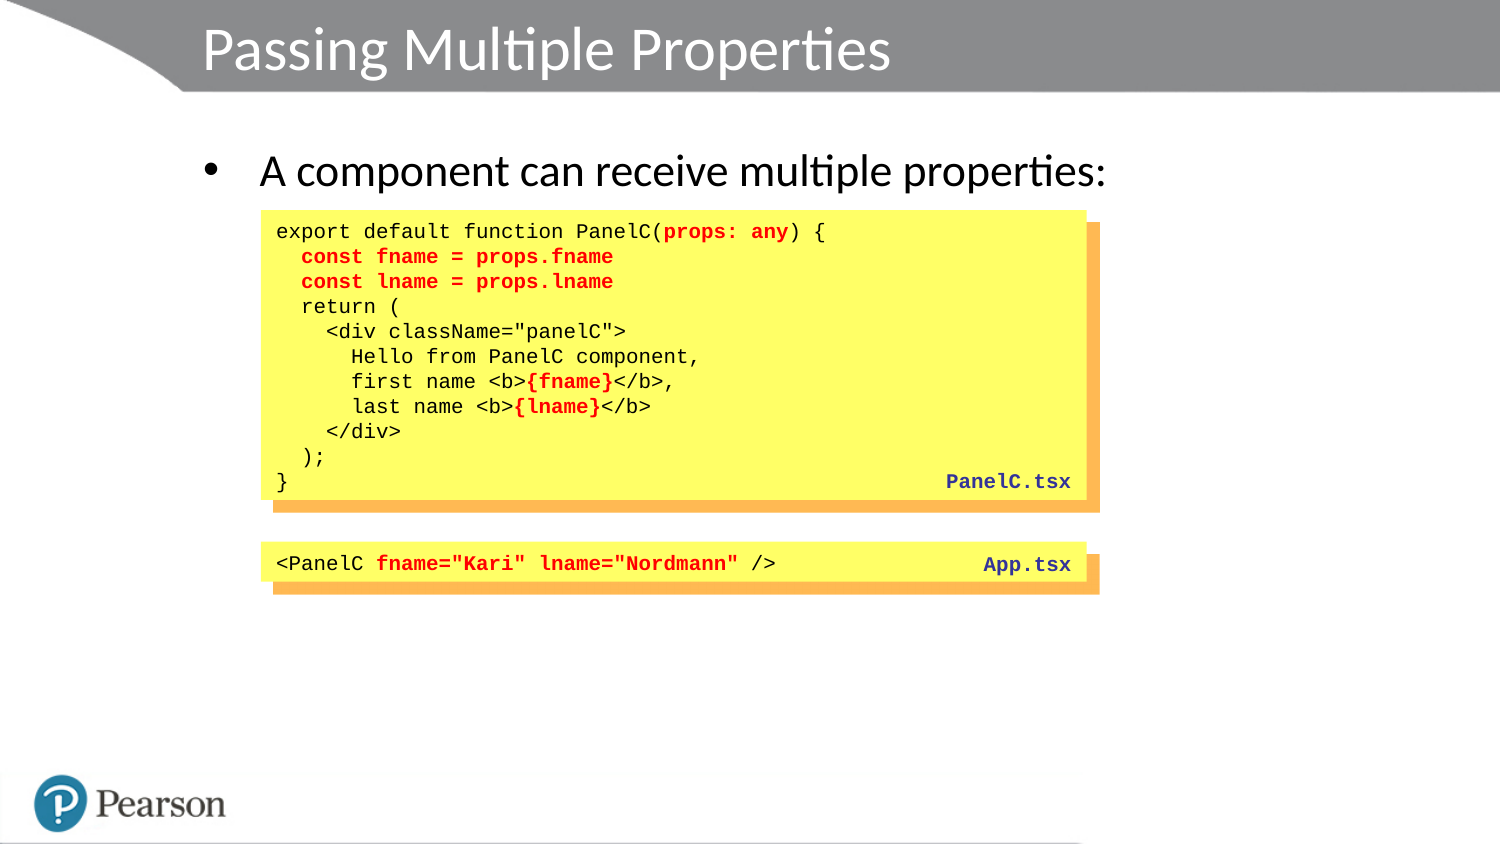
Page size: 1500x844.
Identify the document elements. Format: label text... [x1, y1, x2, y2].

title Passing Multiple Properties [187, 0, 1426, 93]
text_box PanelC.tsx [931, 460, 1086, 500]
text_box App.tsx [968, 543, 1086, 584]
text_box export default function PanelC(props: any) { const fname = props.fname const lname = props.lname return ( <div className="panelC"> Hello from PanelC component, first name <b>{fname}</b>, last name <b>{lname}</b> </div> ); } [260, 210, 1087, 500]
list A component can receive multiple properties: [188, 133, 1425, 716]
text_box <PanelC fname="Kari" lname="Nordmann" /> [260, 541, 1087, 582]
picture [0, 0, 1500, 844]
